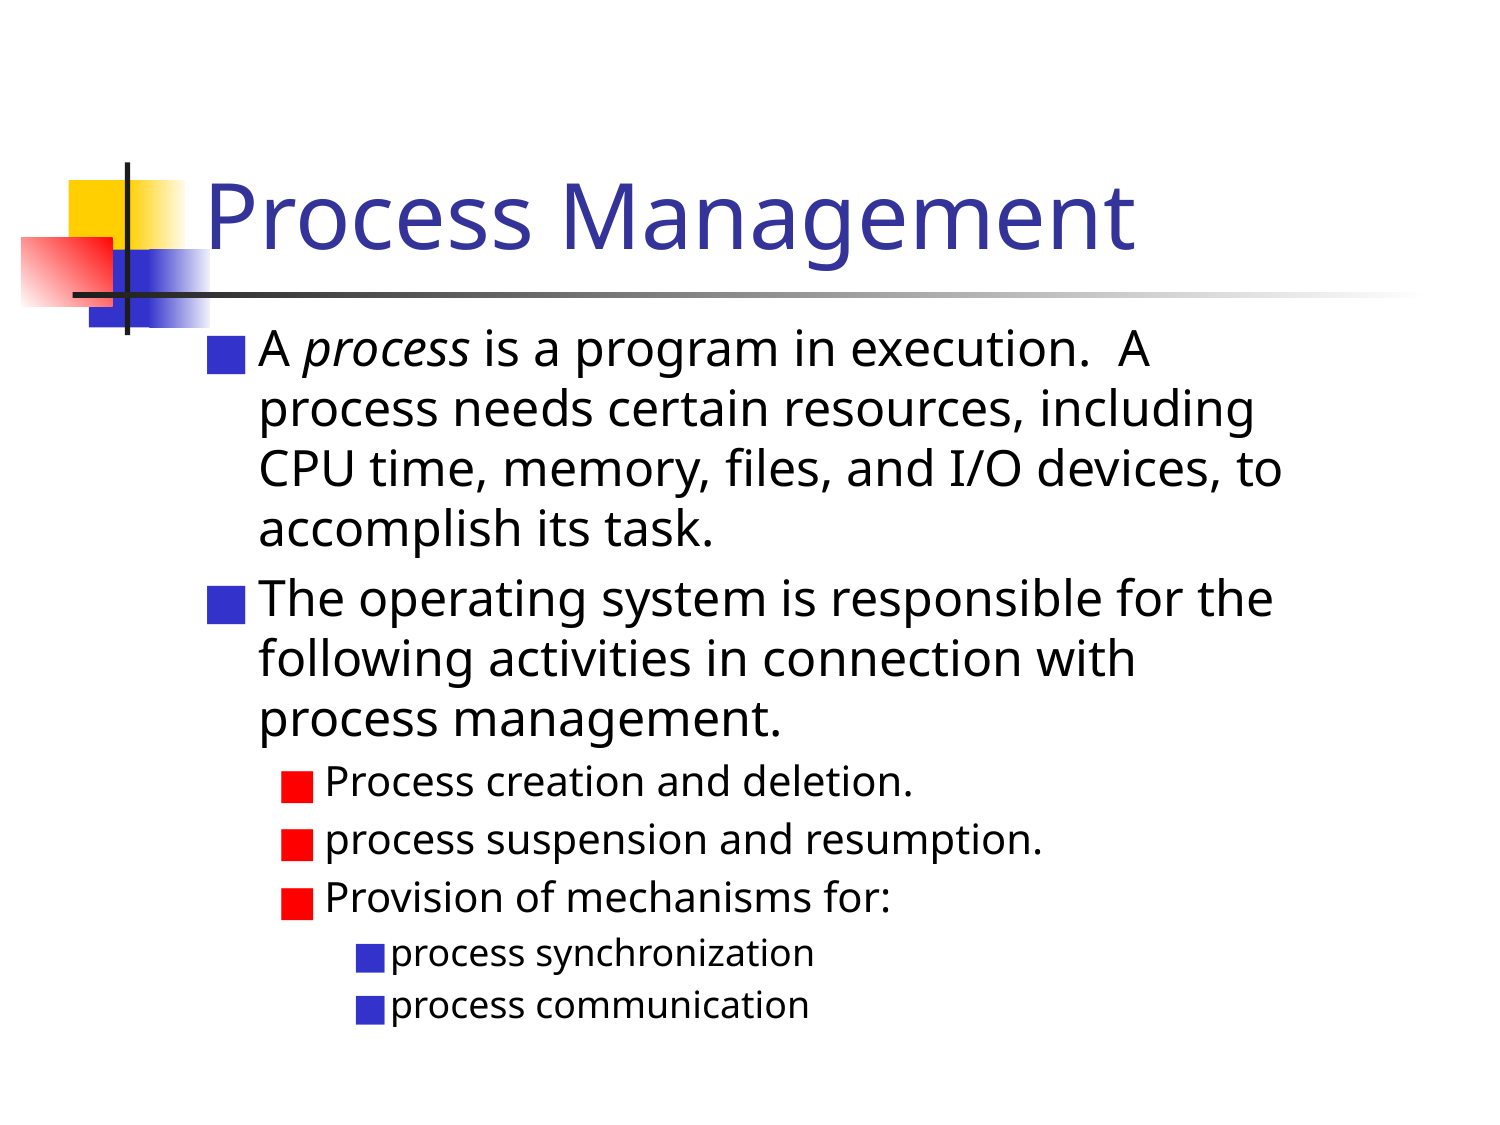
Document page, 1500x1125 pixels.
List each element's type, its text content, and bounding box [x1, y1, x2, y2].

title Process Management [188, 35, 1367, 275]
list A process is a program in execution. A process needs certain resources, including CPU time, memory, files, and I/O devices, to accomplish its task. The operating system is responsible for the following activities in connection with process management. Process creation and deletion. process suspension and resumption. Provision of mechanisms for: process synchronization process communication [187, 308, 1341, 984]
